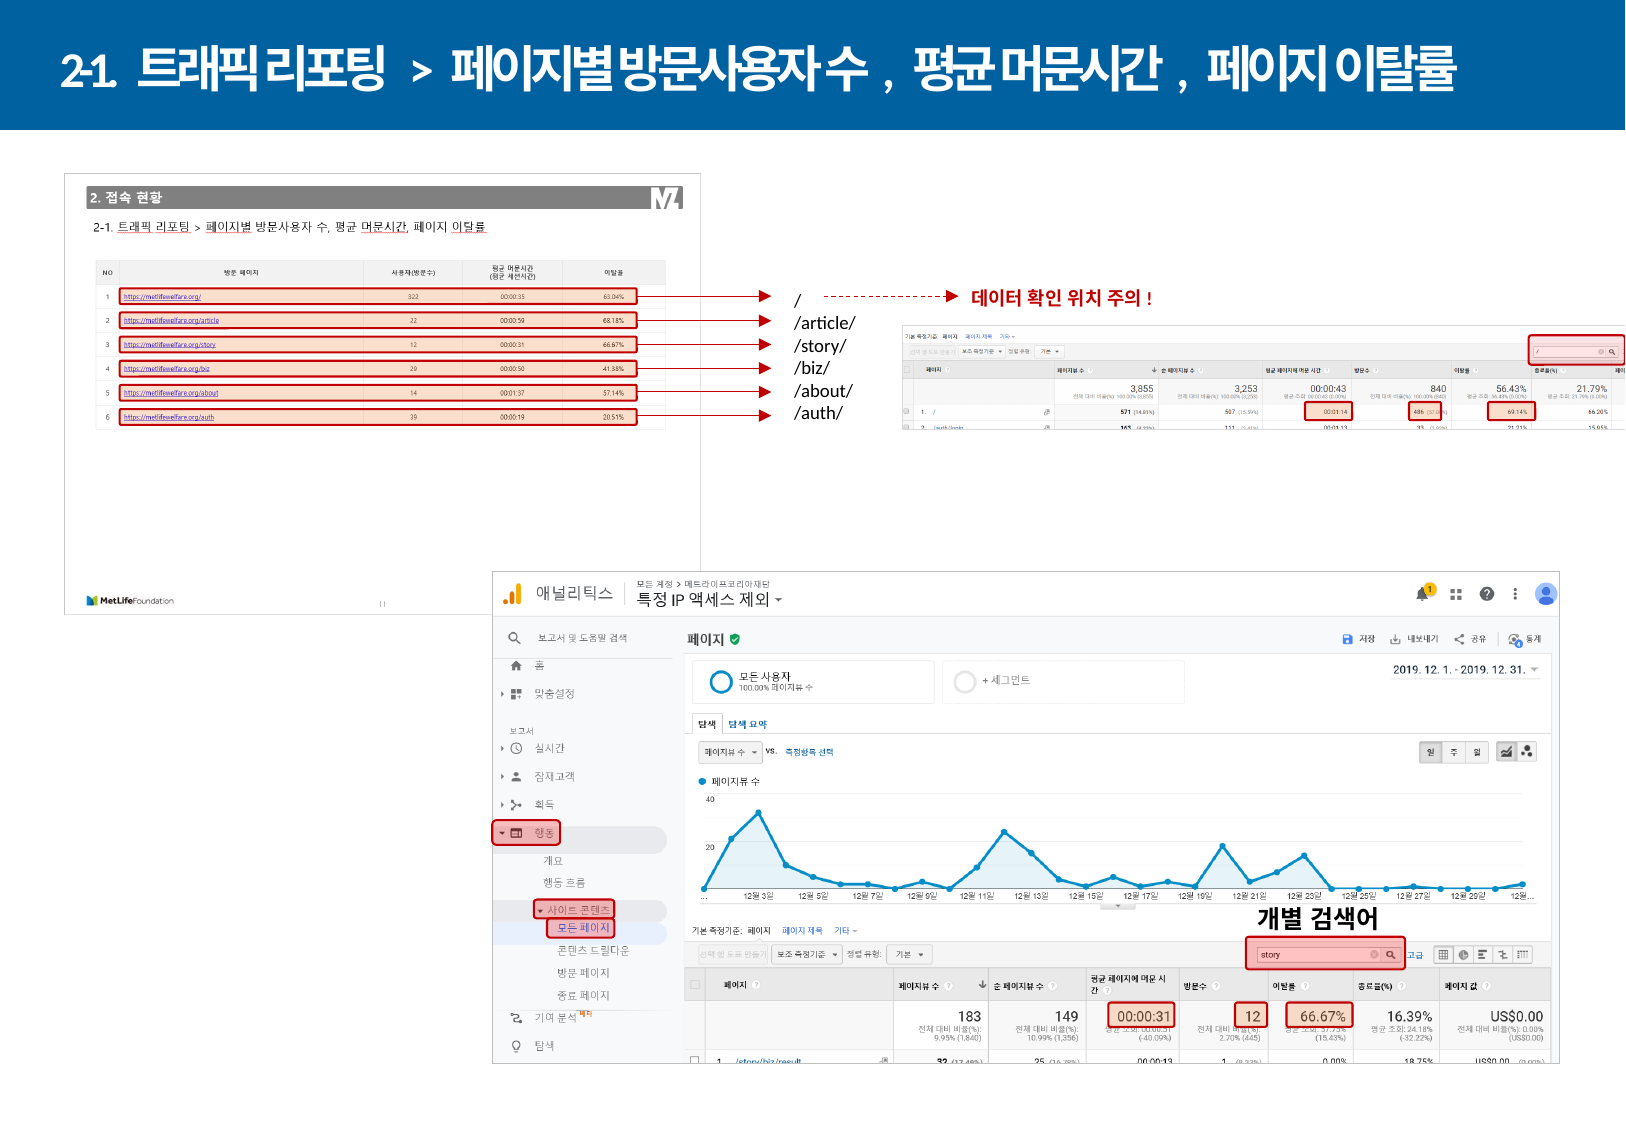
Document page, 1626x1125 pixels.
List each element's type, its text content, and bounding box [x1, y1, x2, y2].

text_box / /article/ /story/ /biz/ /about/ /auth/ [779, 281, 871, 431]
picture [64, 173, 1560, 1064]
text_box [902, 325, 1625, 430]
title 2-1. 트래픽 리포팅 > 페이지별 방문사용자 수, 평균 머문시간, 페이지 이탈률 [44, 36, 1608, 105]
text_box 데이터 확인 위치 주의! [956, 279, 1168, 317]
